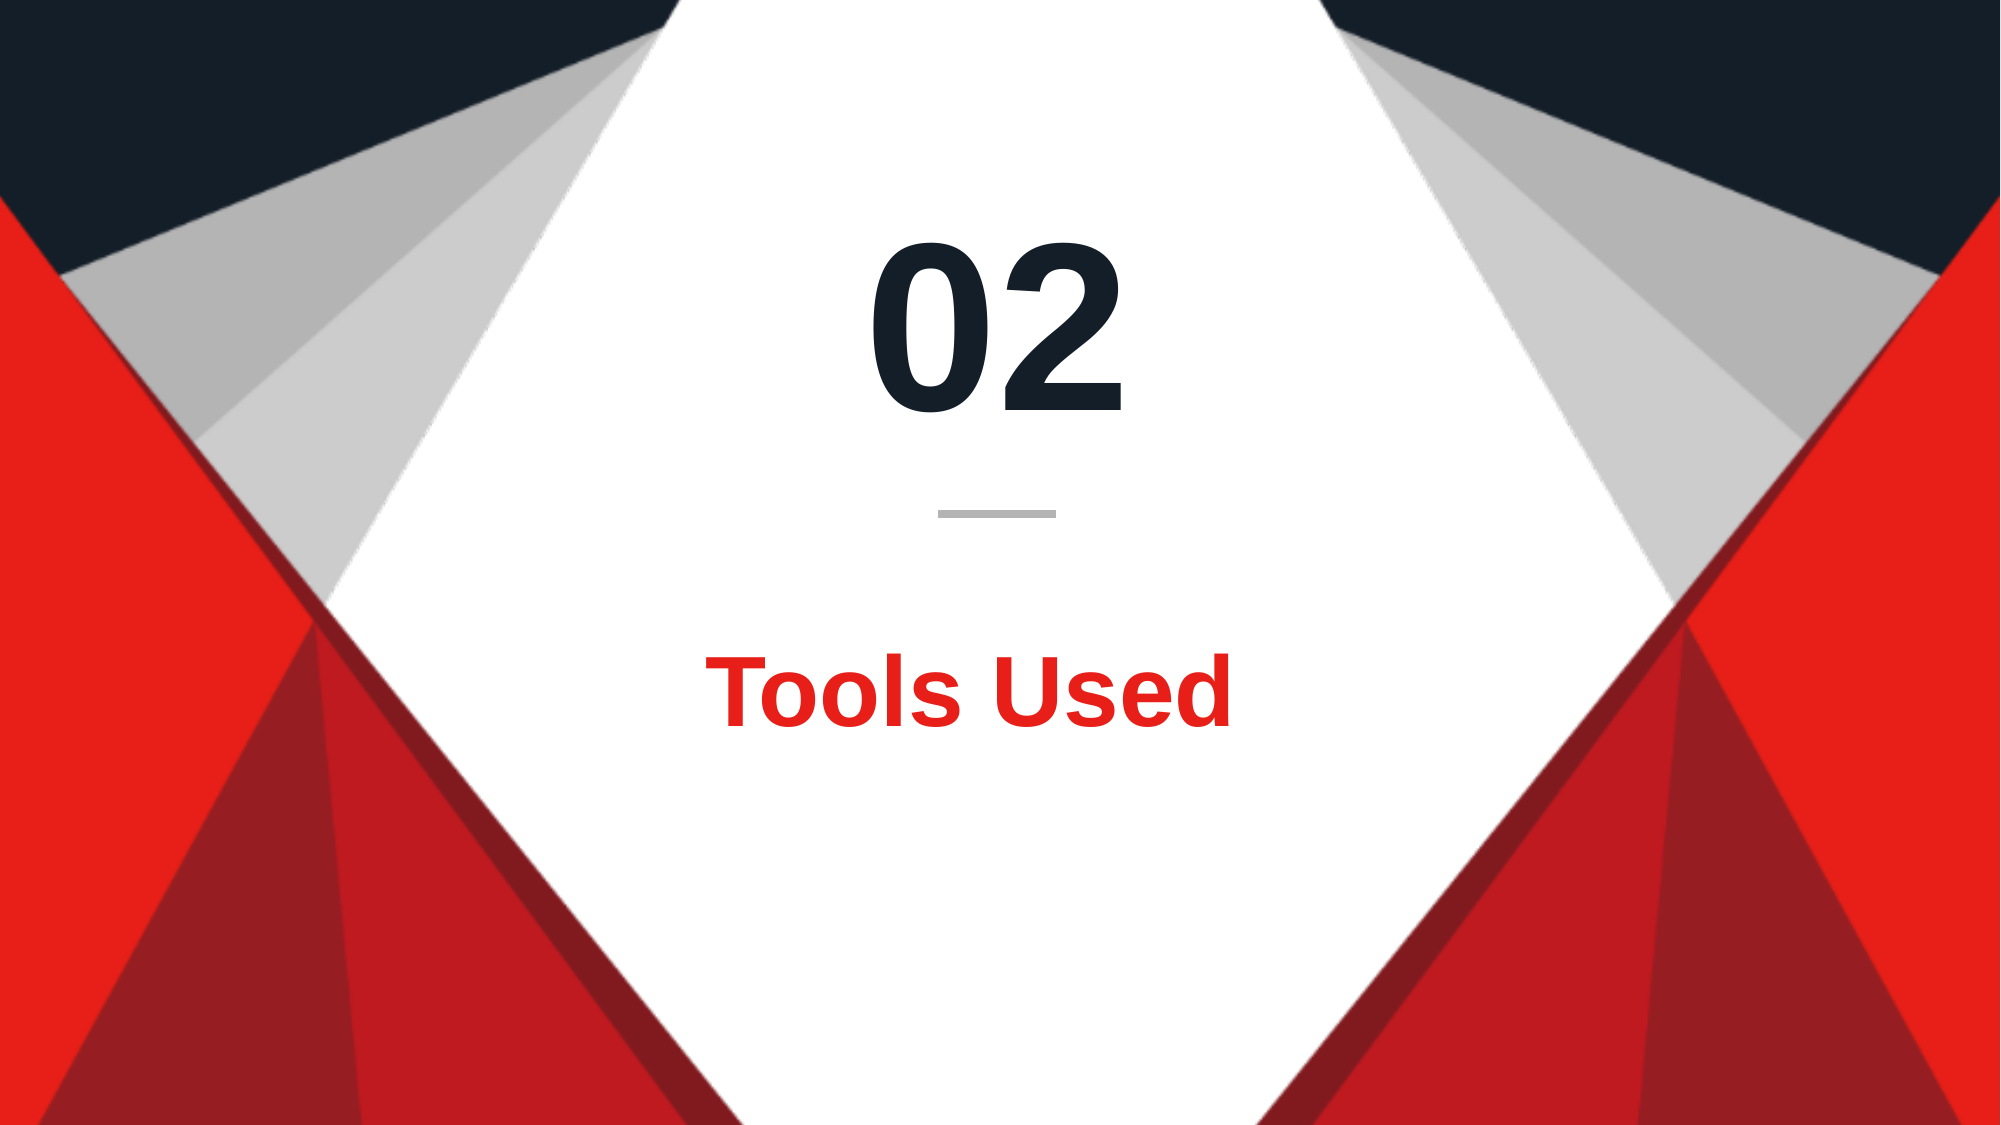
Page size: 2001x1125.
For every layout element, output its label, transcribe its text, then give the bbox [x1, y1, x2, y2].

picture [1190, 0, 2001, 1125]
text_box 02 [849, 163, 1146, 466]
picture [0, 0, 810, 1125]
text_box Tools Used [810, 618, 1190, 754]
